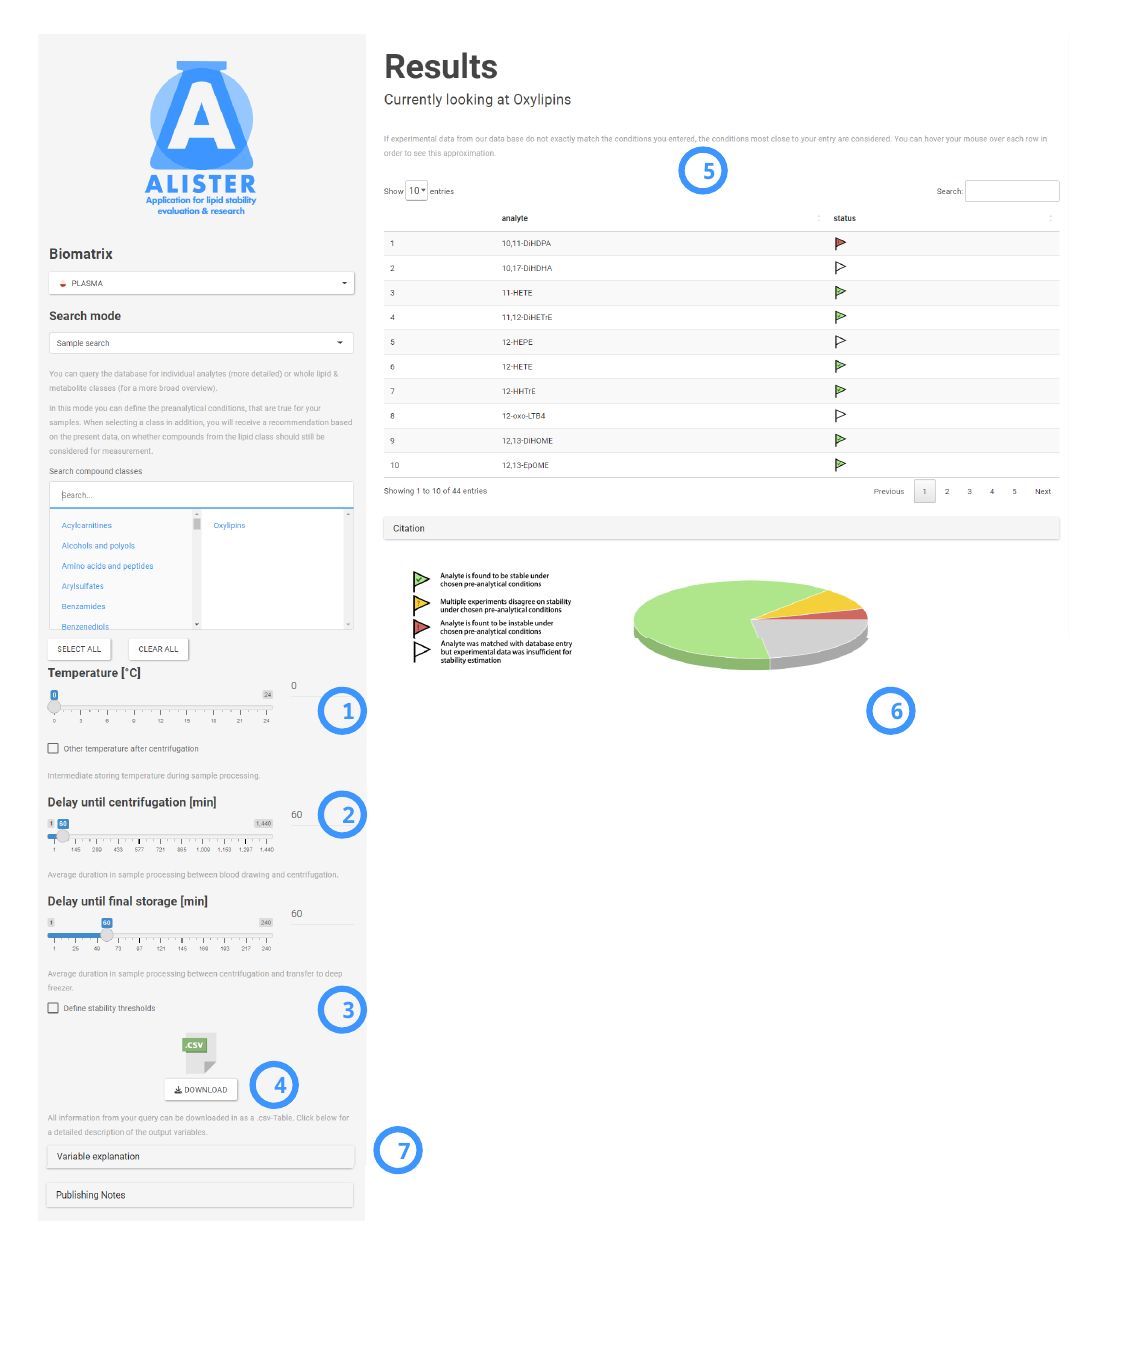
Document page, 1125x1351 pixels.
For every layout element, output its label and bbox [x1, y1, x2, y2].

text_box [37, 34, 1070, 1221]
